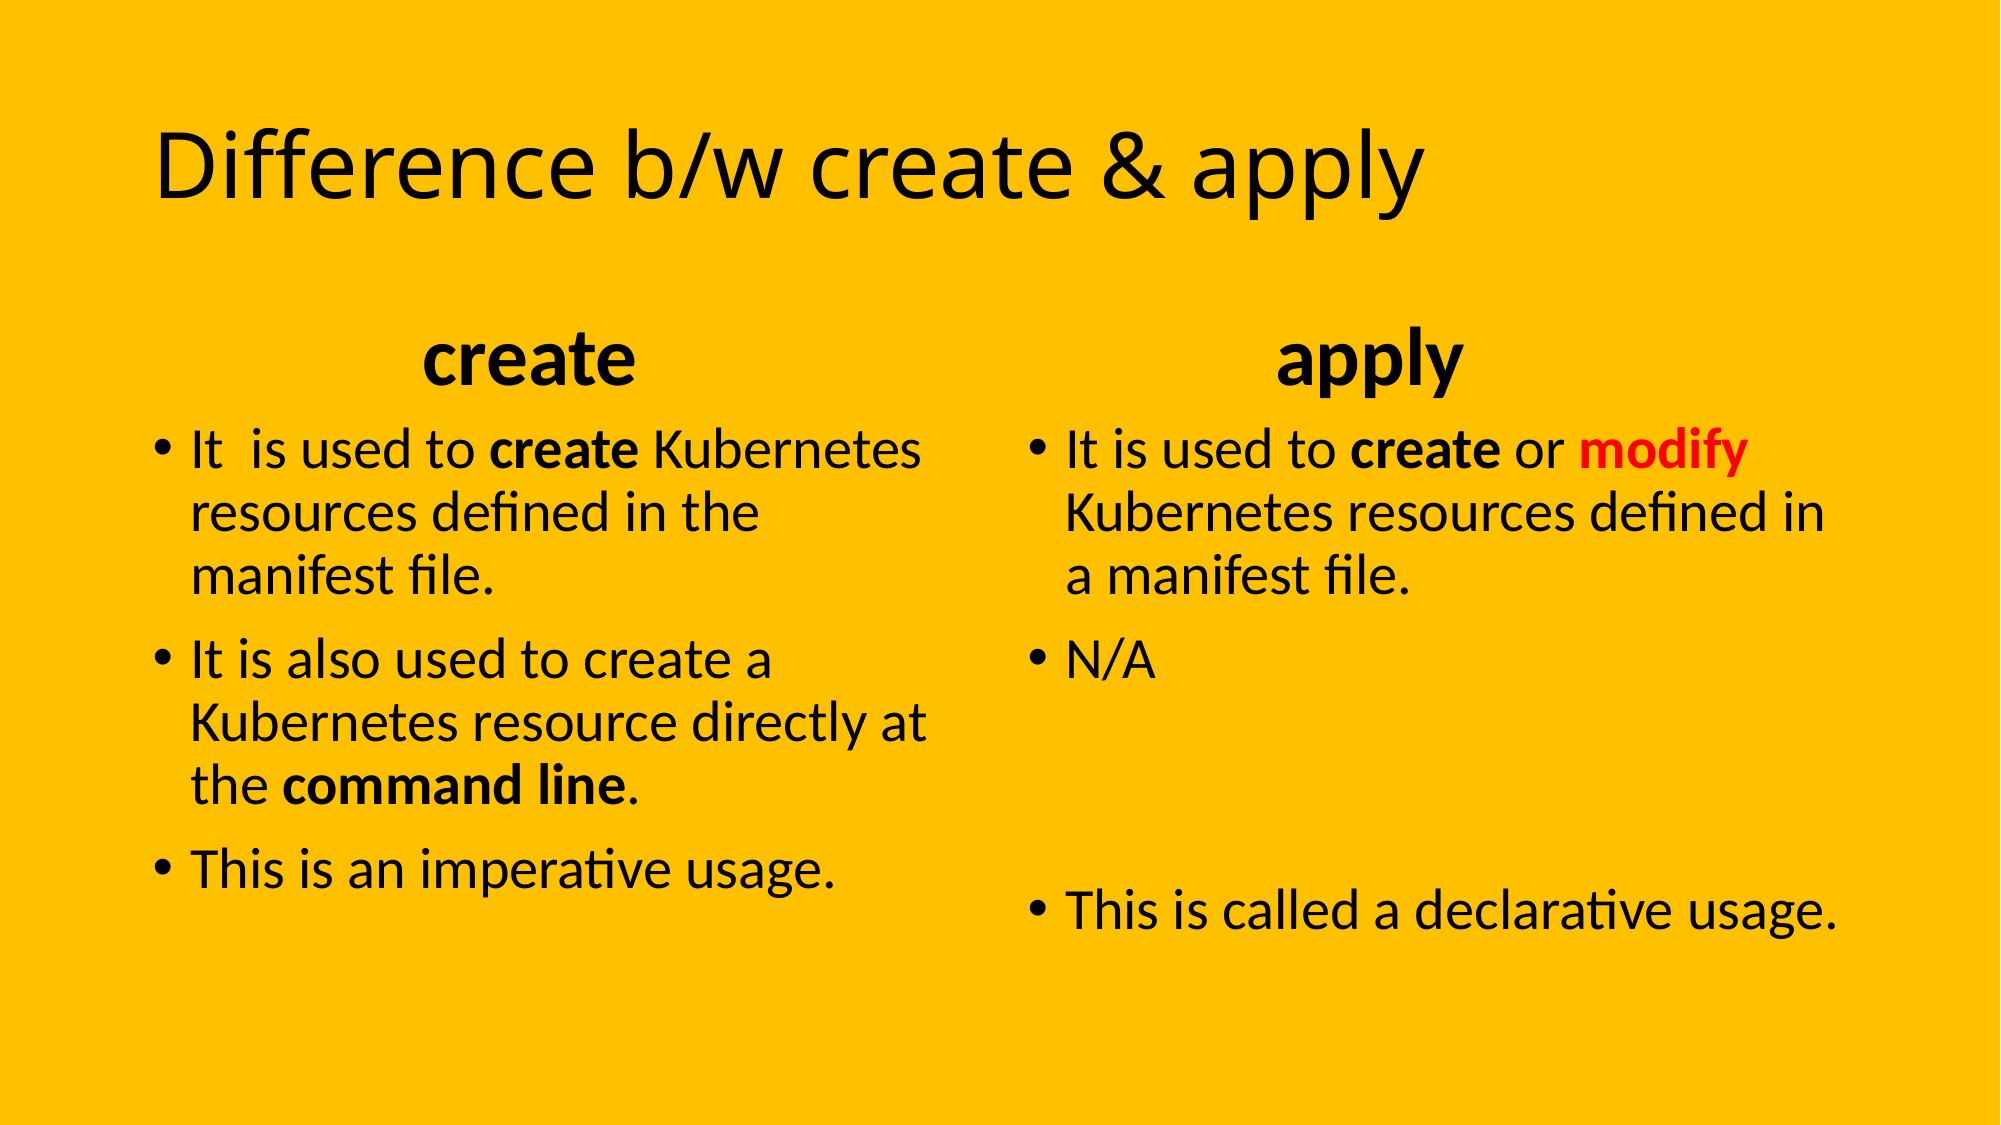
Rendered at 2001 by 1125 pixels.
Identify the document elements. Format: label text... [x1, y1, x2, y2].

title Difference b/w create & apply [137, 59, 1863, 278]
list apply [1012, 275, 1863, 410]
list It is used to create or modify Kubernetes resources defined in a manifest file. N/A This is called a declarative usage. [1012, 410, 1863, 1016]
list create [137, 275, 984, 410]
list It is used to create Kubernetes resources defined in the manifest file. It is also used to create a Kubernetes resource directly at the command line. This is an imperative usage. [137, 410, 984, 1016]
